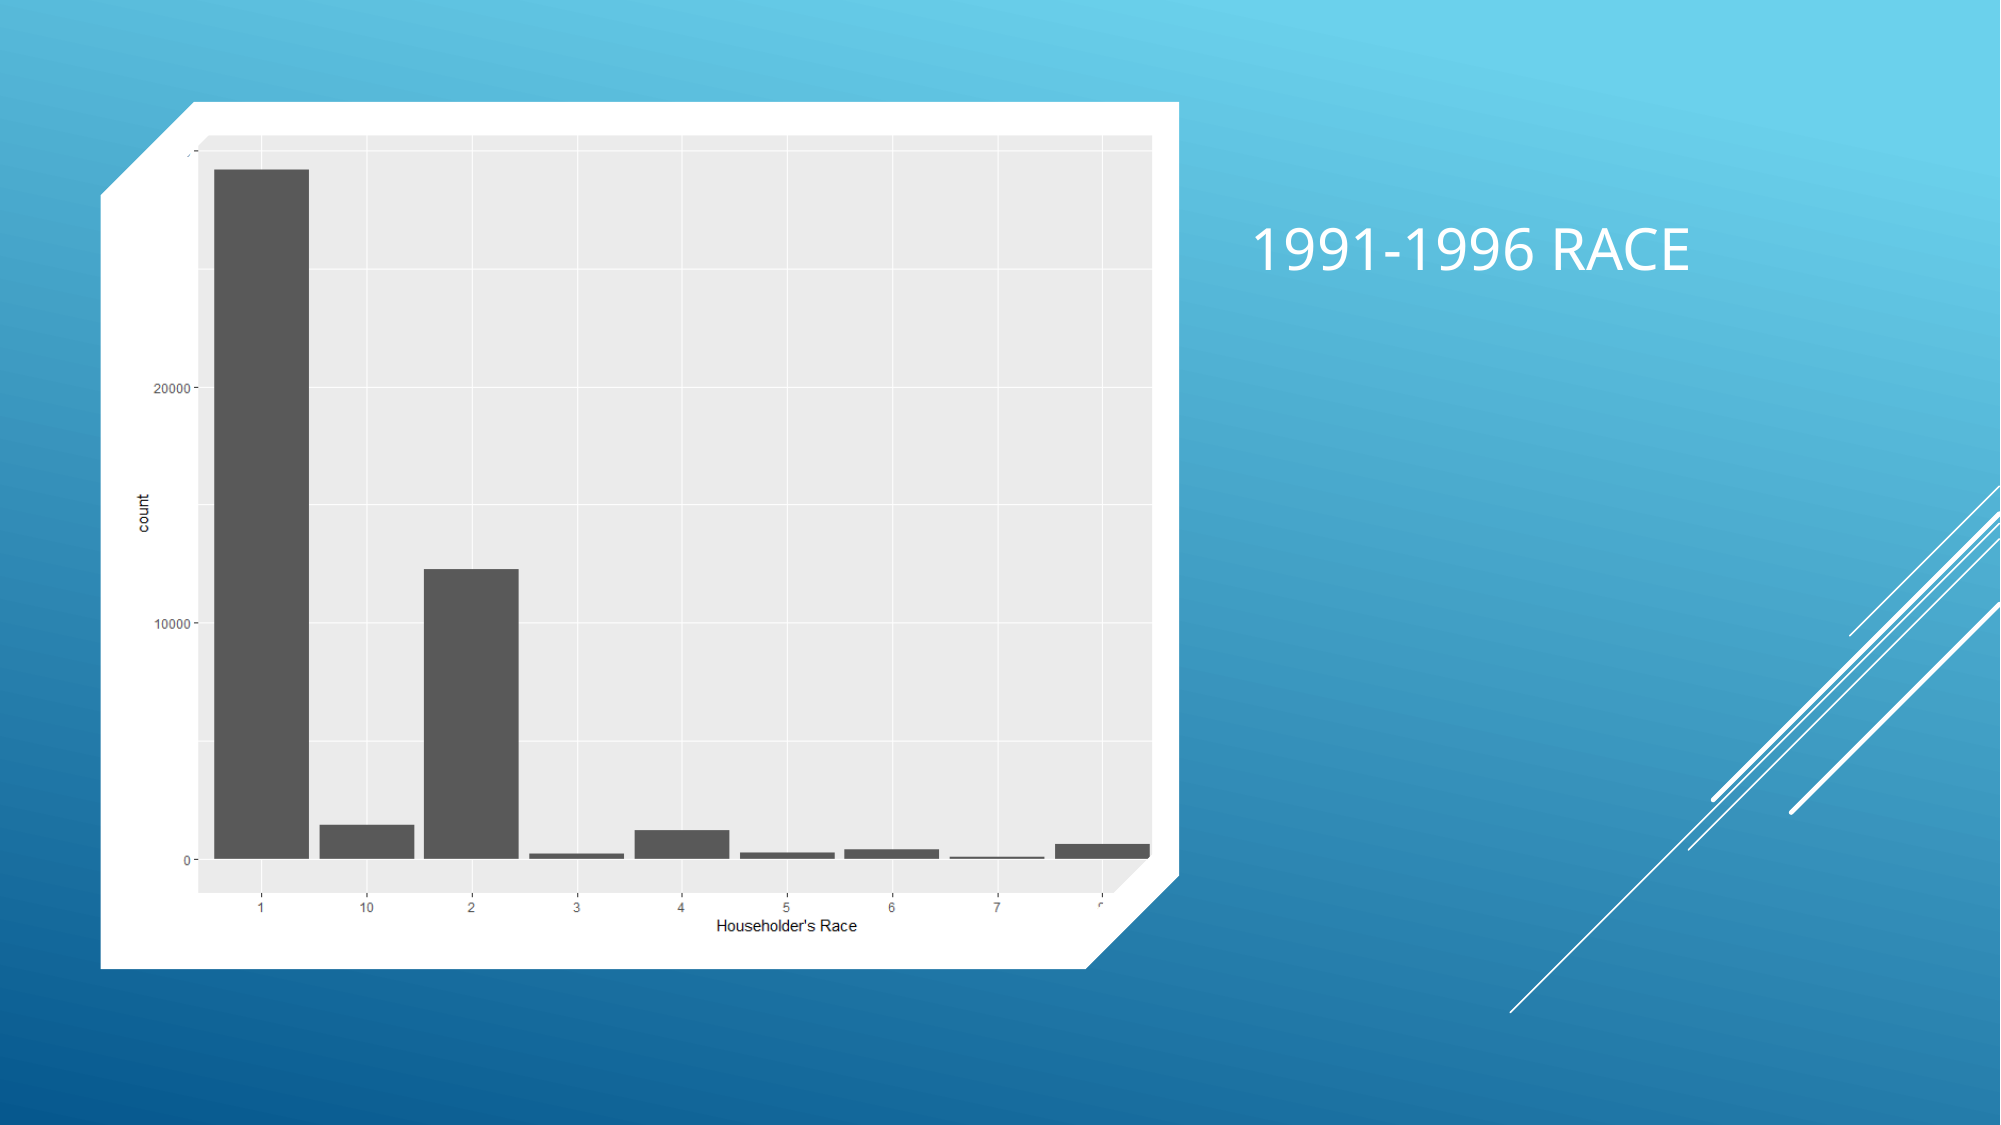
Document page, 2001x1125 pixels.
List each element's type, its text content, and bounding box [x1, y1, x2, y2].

text_box [166, 100, 1181, 904]
text_box [0, 0, 2000, 1125]
picture [127, 128, 1153, 943]
title 1991-1996 Race [1235, 101, 1813, 290]
text_box [99, 167, 1114, 971]
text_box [1510, 485, 2000, 1013]
